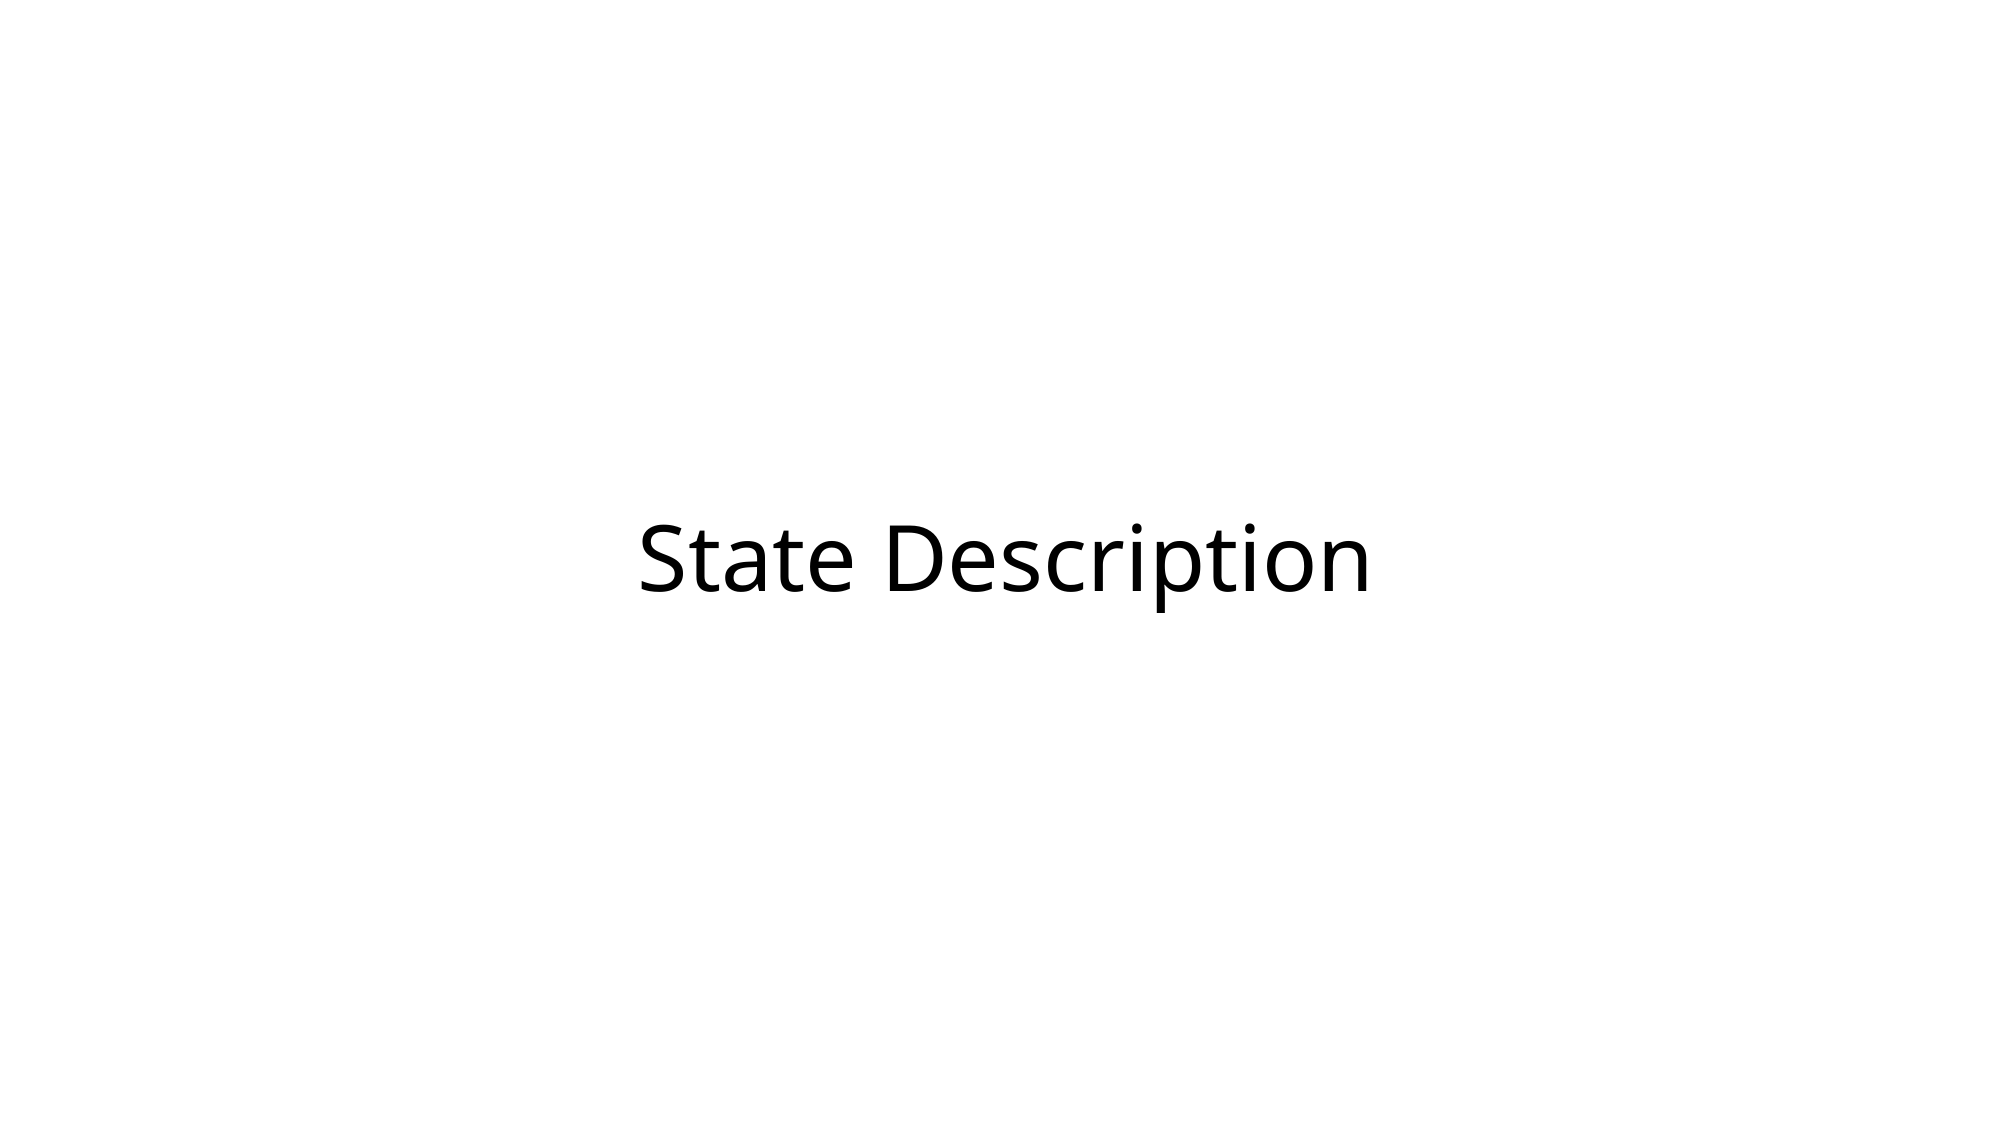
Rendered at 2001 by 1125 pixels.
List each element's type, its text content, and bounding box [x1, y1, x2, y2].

title State Description [32, 453, 1981, 671]
